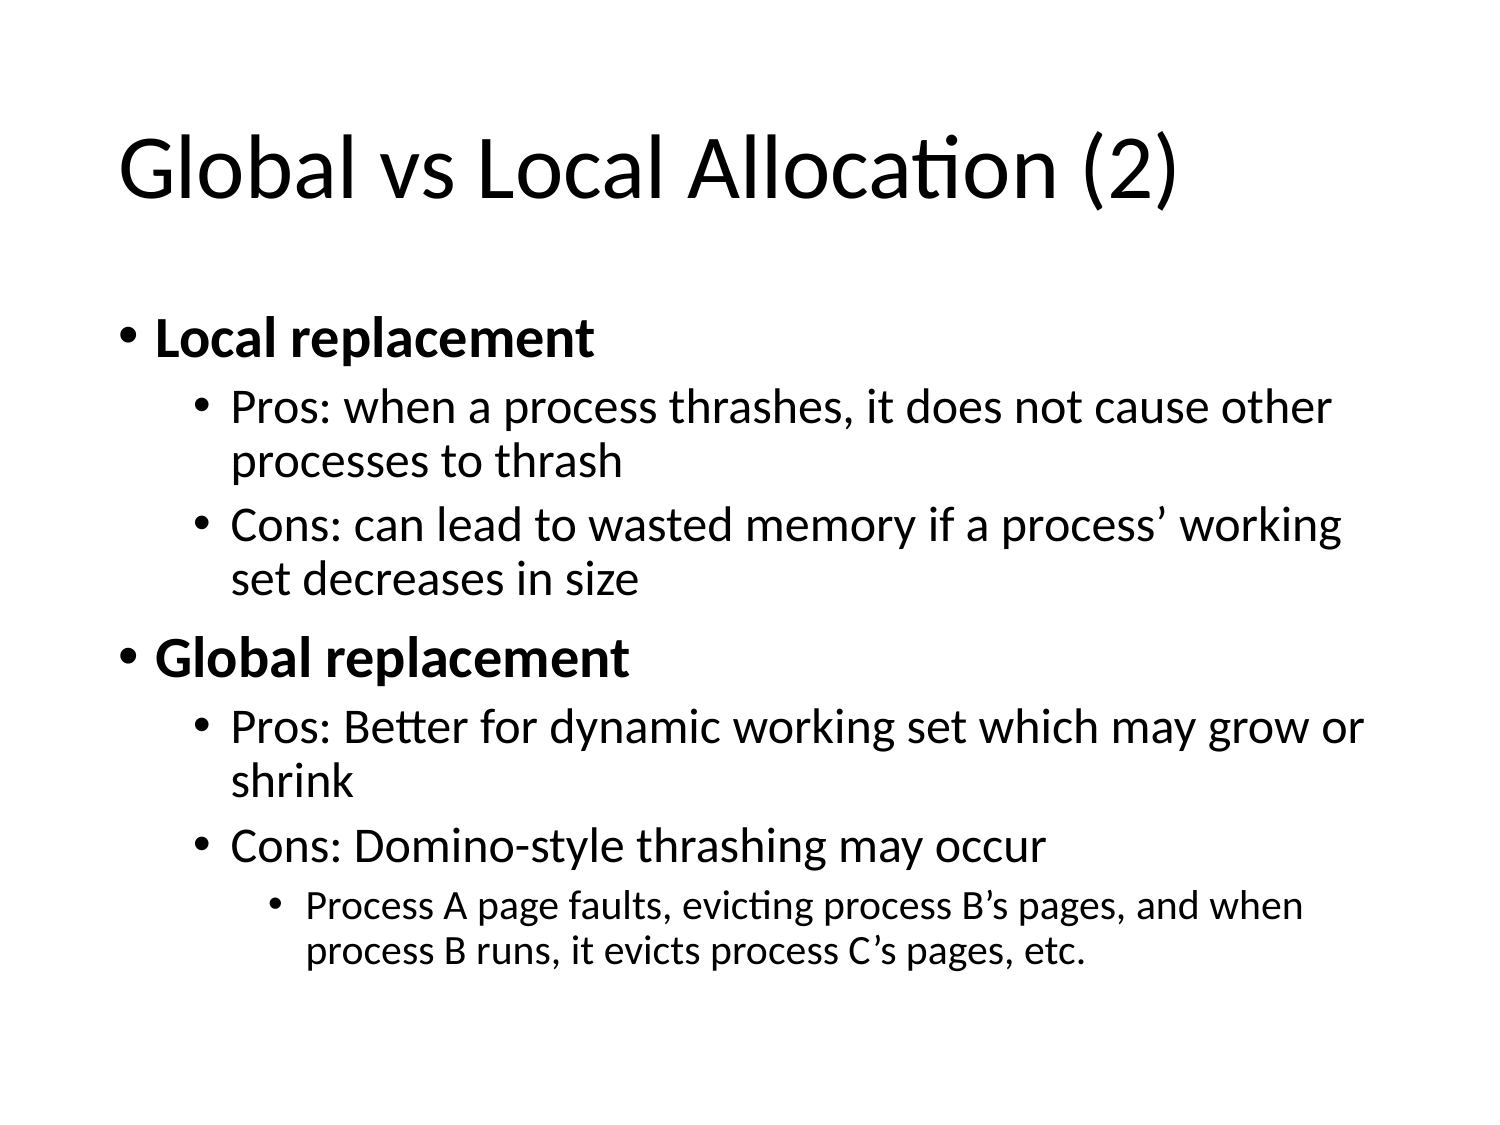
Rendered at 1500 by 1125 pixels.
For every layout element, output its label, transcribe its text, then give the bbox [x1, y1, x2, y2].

list Local replacement Pros: when a process thrashes, it does not cause other processes to thrash Cons: can lead to wasted memory if a process’ working set decreases in size Global replacement Pros: Better for dynamic working set which may grow or shrink Cons: Domino-style thrashing may occur Process A page faults, evicting process B’s pages, and when process B runs, it evicts process C’s pages, etc. [103, 299, 1397, 1014]
title Global vs Local Allocation (2) [103, 59, 1397, 278]
